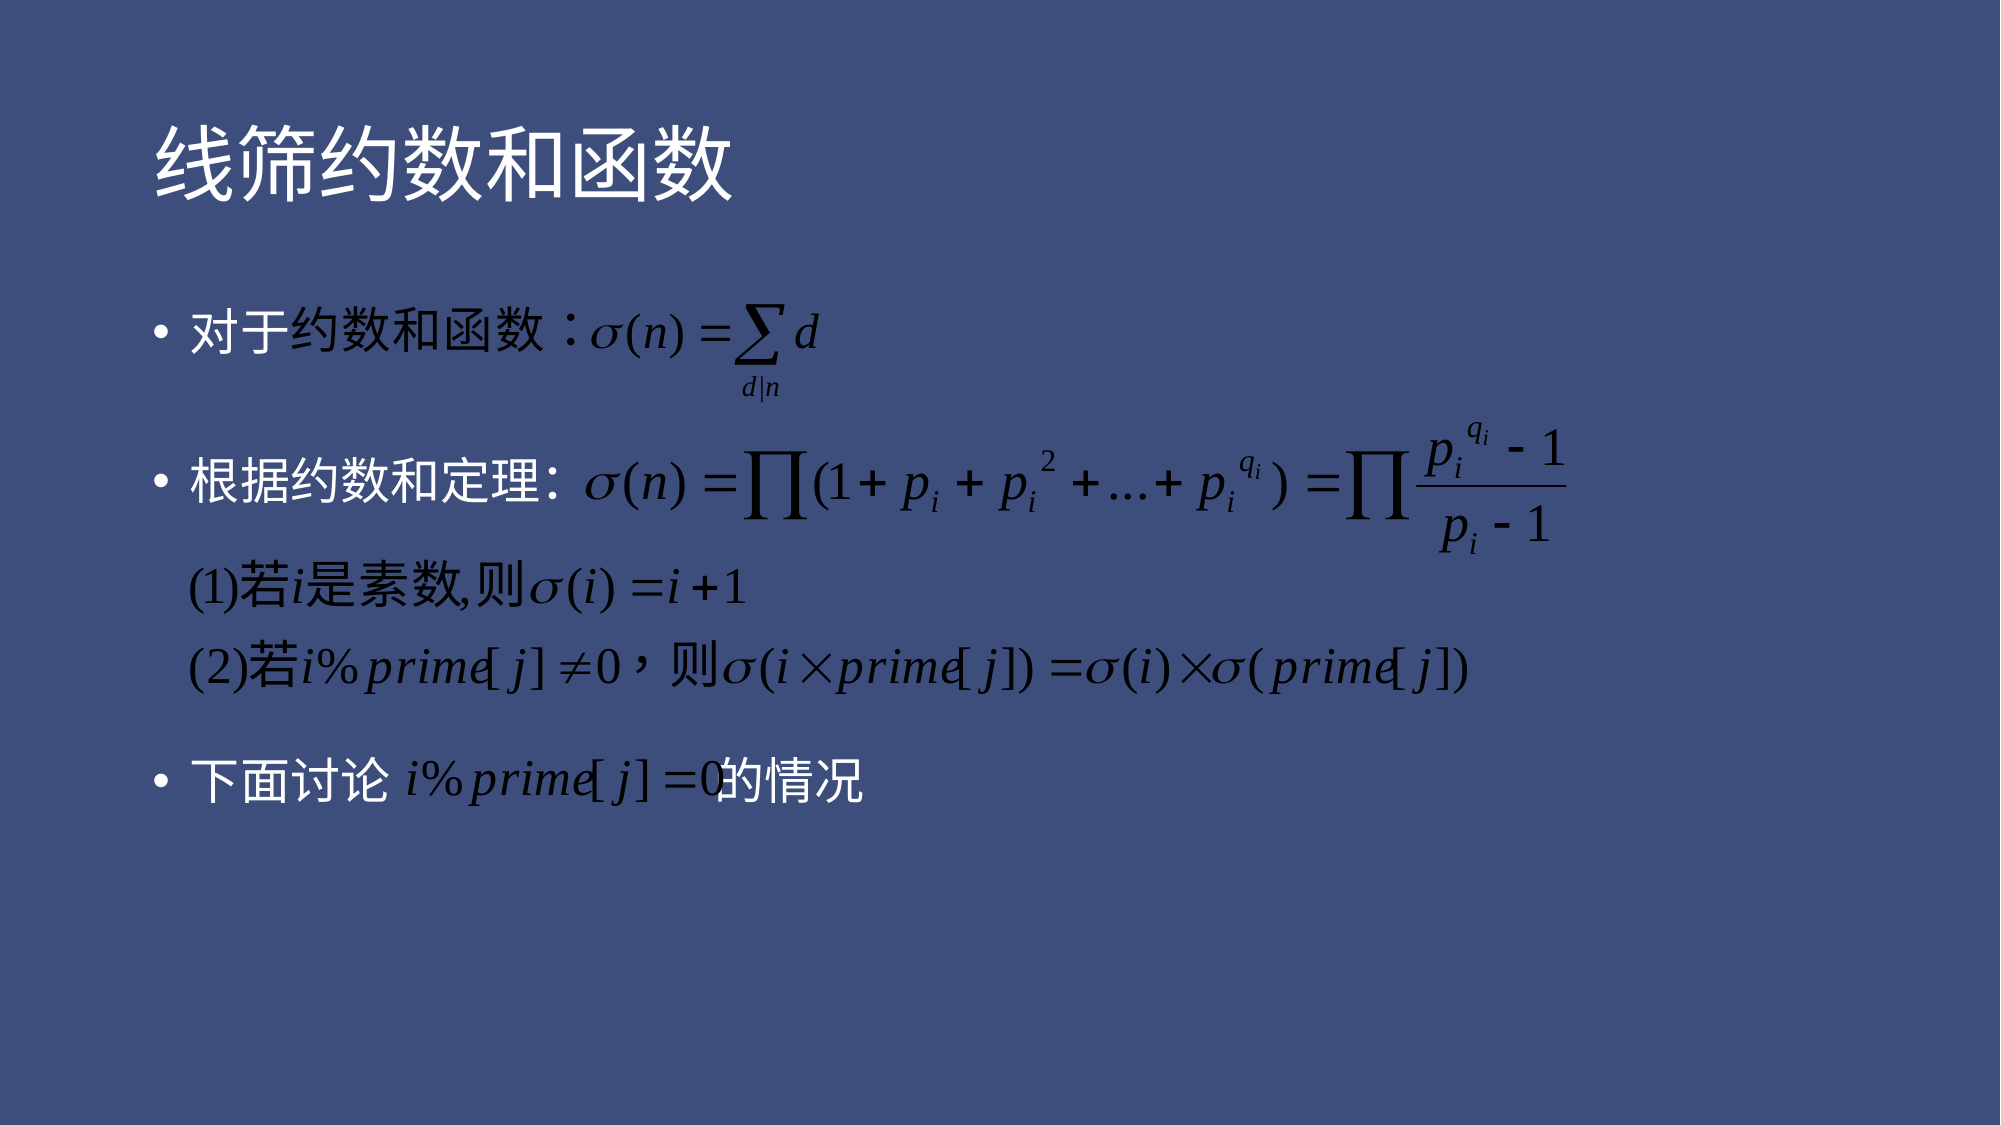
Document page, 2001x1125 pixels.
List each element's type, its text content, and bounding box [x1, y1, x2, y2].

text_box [285, 295, 834, 411]
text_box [398, 748, 733, 817]
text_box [180, 550, 1478, 706]
title 线筛约数和函数 [137, 59, 1863, 278]
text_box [577, 400, 1578, 567]
list 对于 根据约数和定理： 下面讨论 的情况 [137, 299, 1863, 1014]
